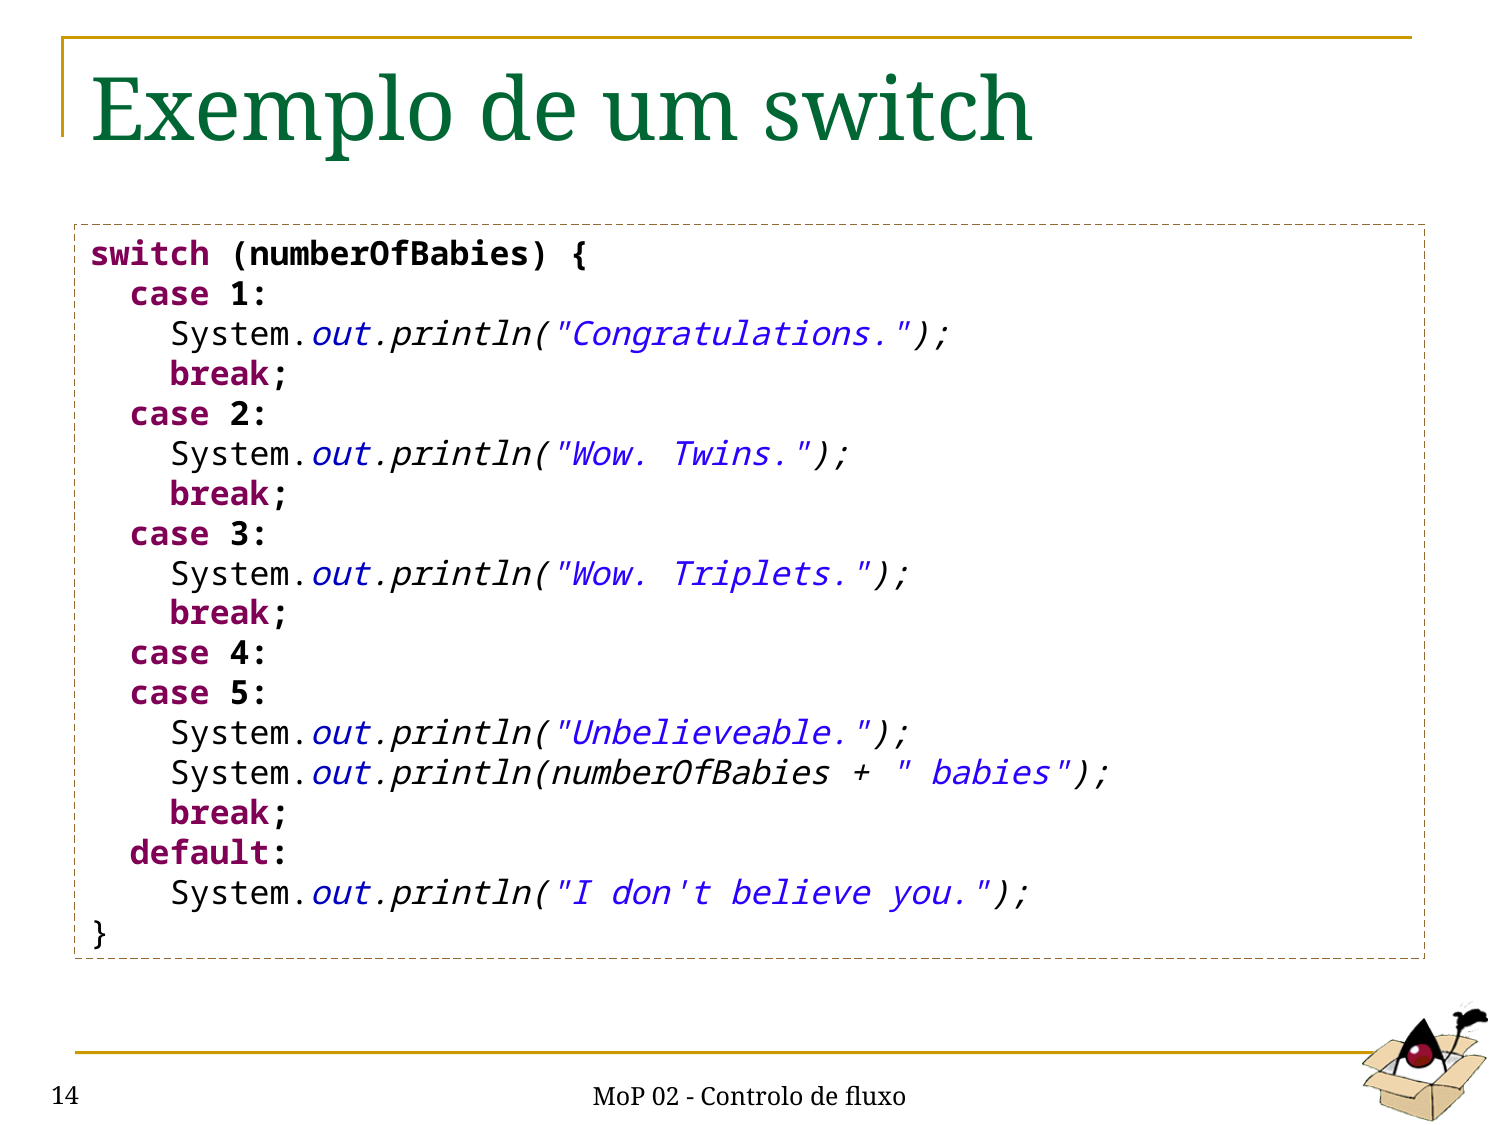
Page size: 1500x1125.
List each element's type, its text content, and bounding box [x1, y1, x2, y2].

footer MoP 02 - Controlo de fluxo [512, 1064, 988, 1118]
text_box switch (numberOfBabies) { case 1: System.out.println("Congratulations."); break; case 2: System.out.println("Wow. Twins."); break; case 3: System.out.println("Wow. Triplets."); break; case 4: case 5: System.out.println("Unbelieveable."); System.out.println(numberOfBabies + " babies"); break; default: System.out.println("I don't believe you."); } [74, 224, 1425, 959]
picture [1362, 999, 1488, 1122]
title Exemplo de um switch [75, 45, 1425, 173]
